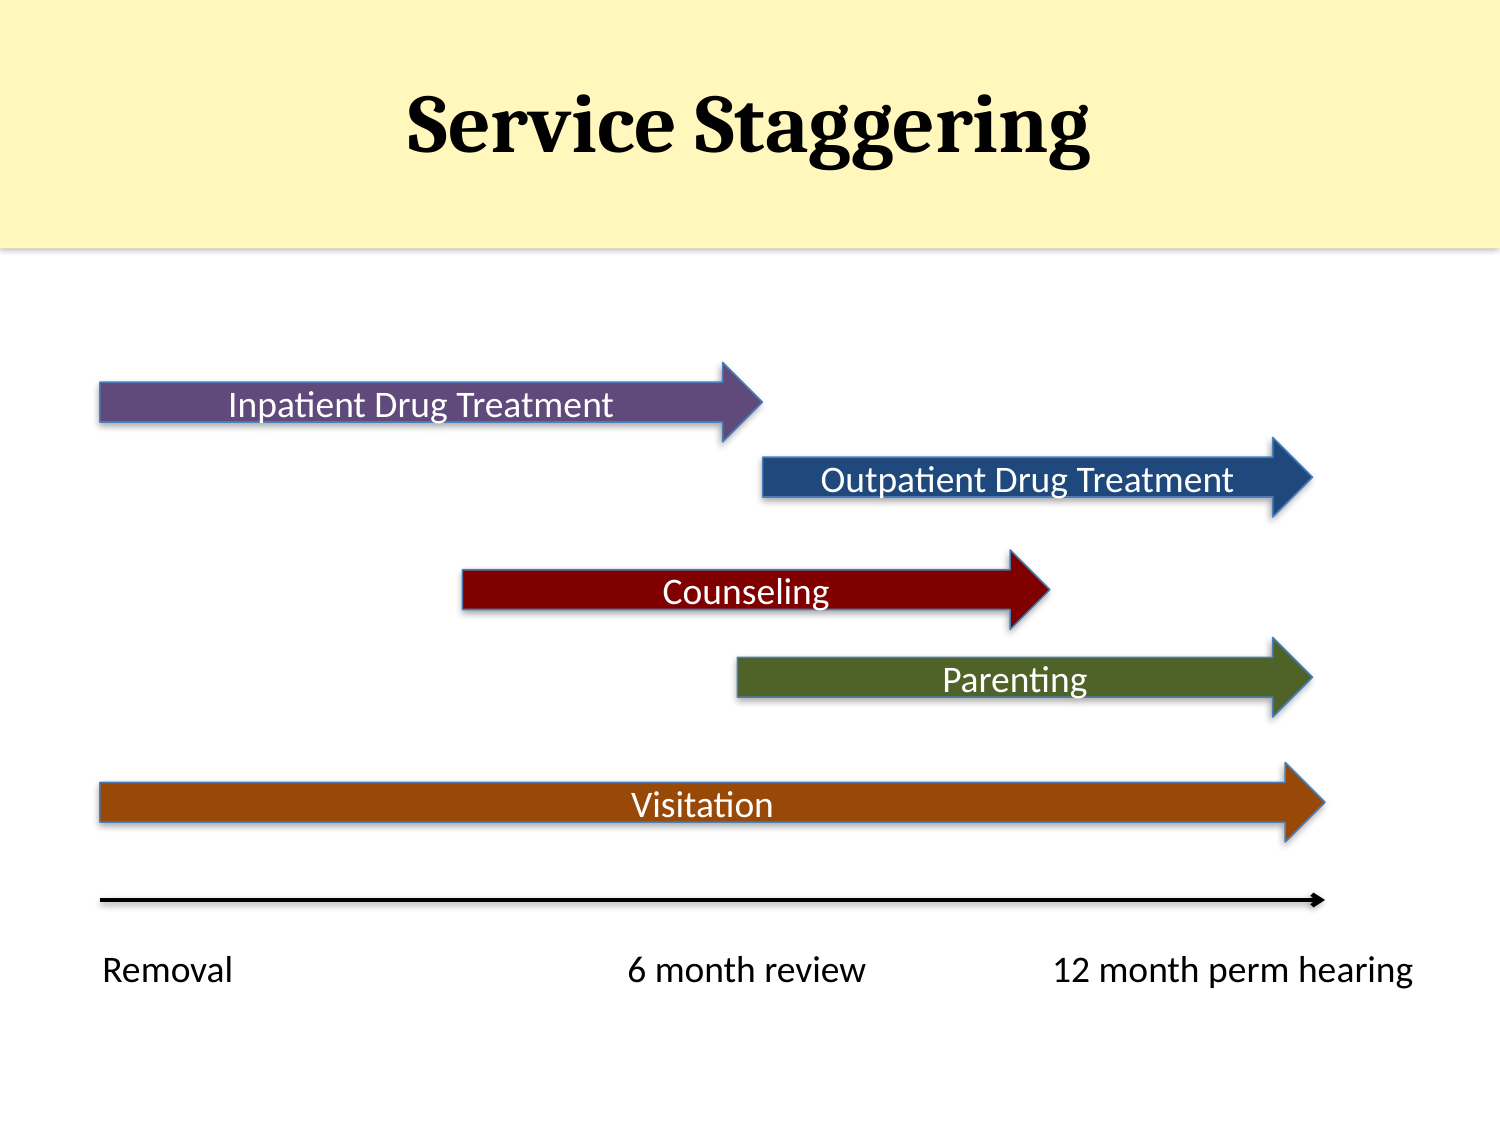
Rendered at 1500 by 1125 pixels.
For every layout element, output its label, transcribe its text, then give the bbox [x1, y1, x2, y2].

text_box Visitation [99, 761, 1326, 843]
text_box Counseling [461, 549, 1051, 631]
text_box Inpatient Drug Treatment [99, 361, 763, 443]
text_box 6 month review [612, 937, 900, 998]
text_box Removal [87, 937, 275, 998]
title Service Staggering [75, 24, 1425, 213]
text_box [0, 0, 1500, 249]
text_box Parenting [736, 636, 1314, 718]
text_box 12 month perm hearing [1037, 937, 1488, 998]
text_box Outpatient Drug Treatment [761, 436, 1314, 518]
